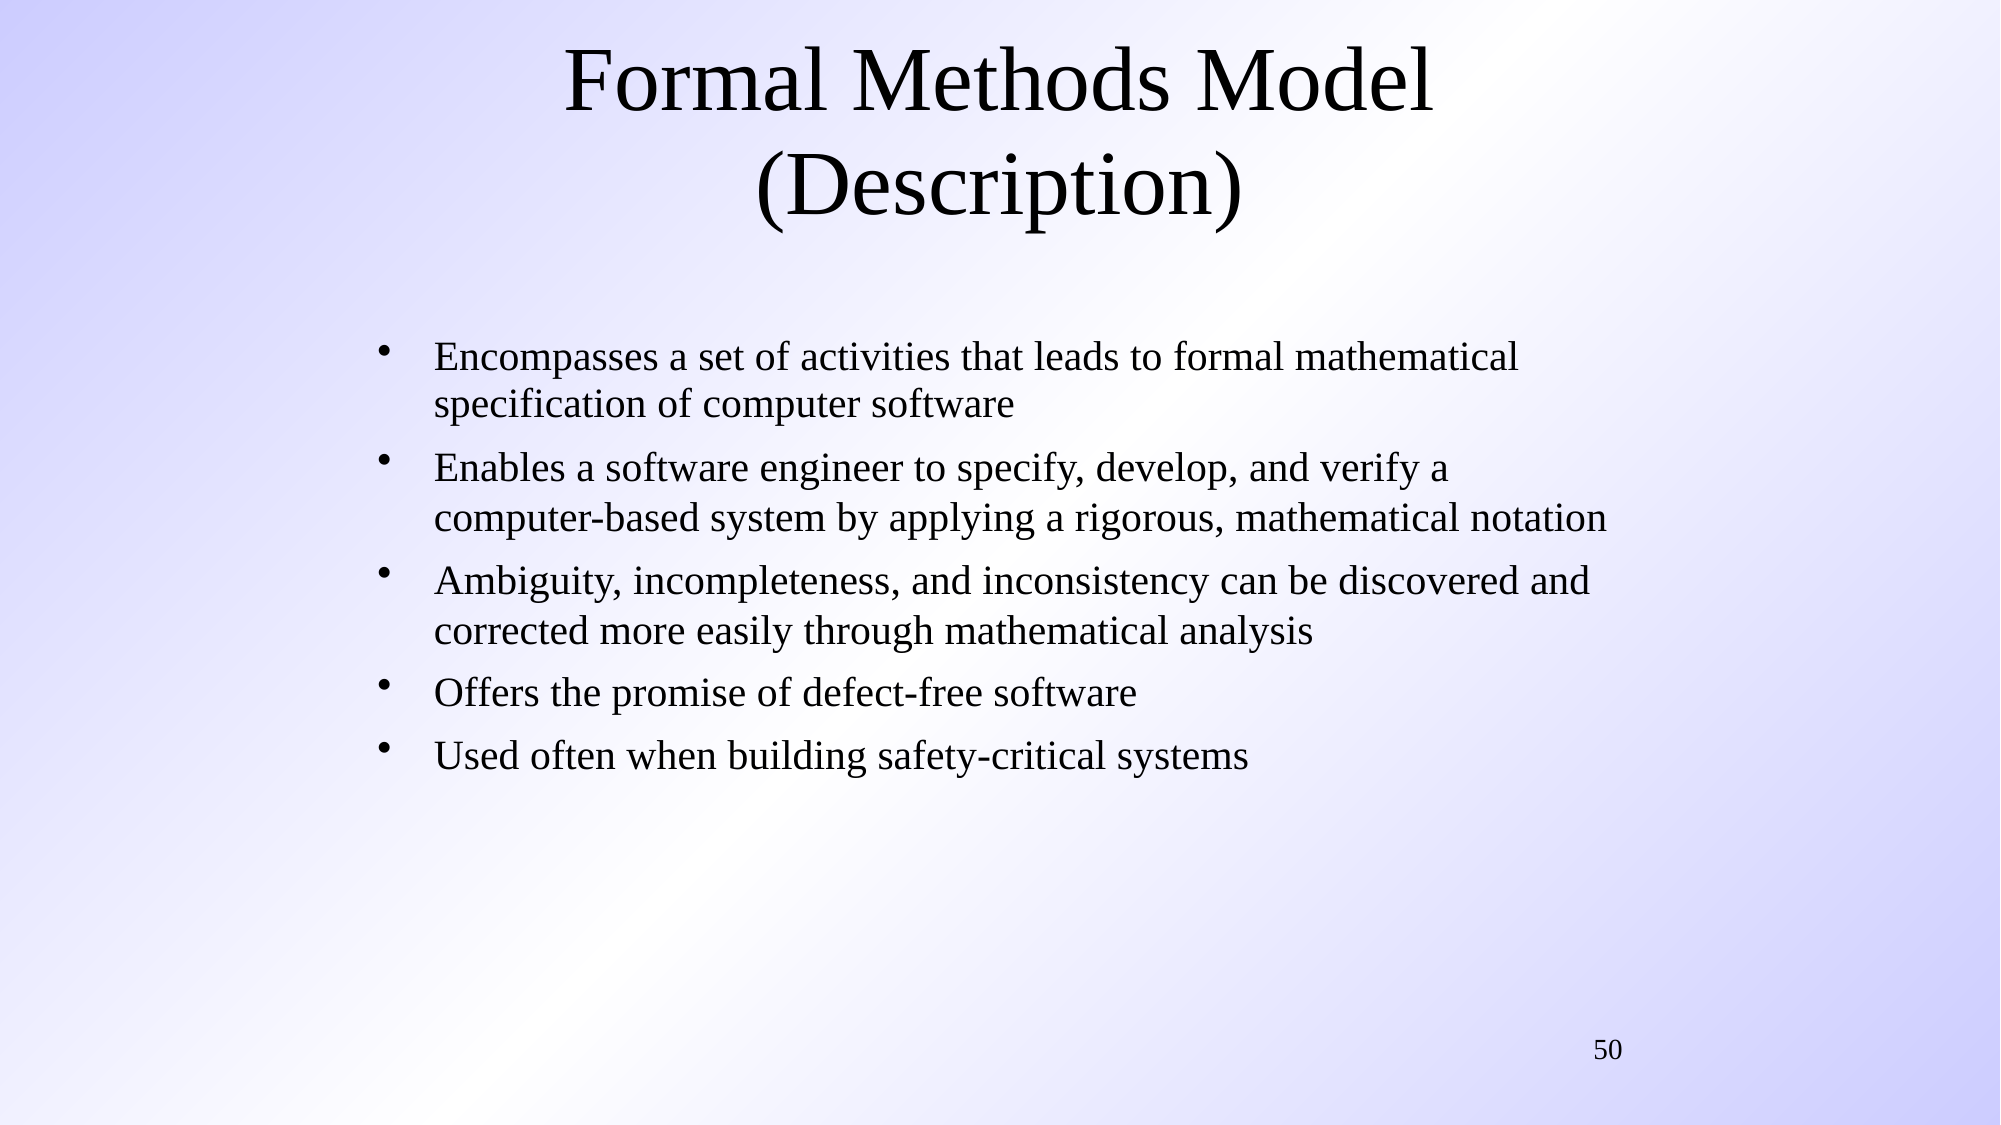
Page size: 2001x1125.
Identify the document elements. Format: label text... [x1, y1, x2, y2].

title Formal Methods Model (Description) [362, 19, 1638, 243]
text_box 50 [1324, 1024, 1638, 1074]
list Encompasses a set of activities that leads to formal mathematical specification of computer software Enables a software engineer to specify, develop, and verify a computer-based system by applying a rigorous, mathematical notation Ambiguity, incompleteness, and inconsistency can be discovered and corrected more easily through mathematical analysis Offers the promise of defect-free software Used often when building safety-critical systems [362, 324, 1638, 1000]
